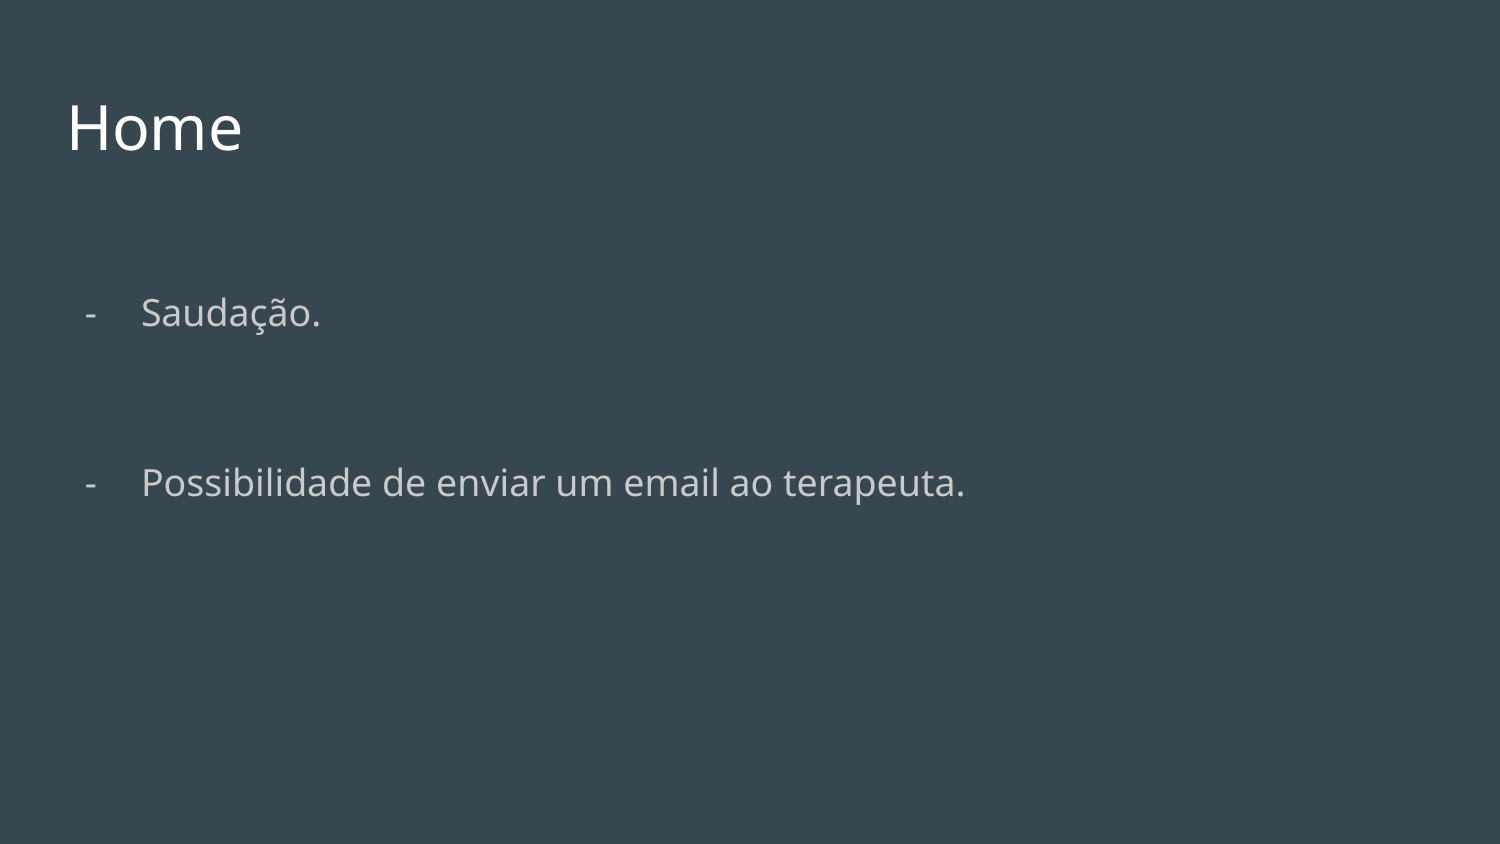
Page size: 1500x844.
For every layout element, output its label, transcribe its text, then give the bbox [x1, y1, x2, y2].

title Home [51, 72, 1449, 167]
list Saudação. Possibilidade de enviar um email ao terapeuta. [51, 189, 1449, 750]
